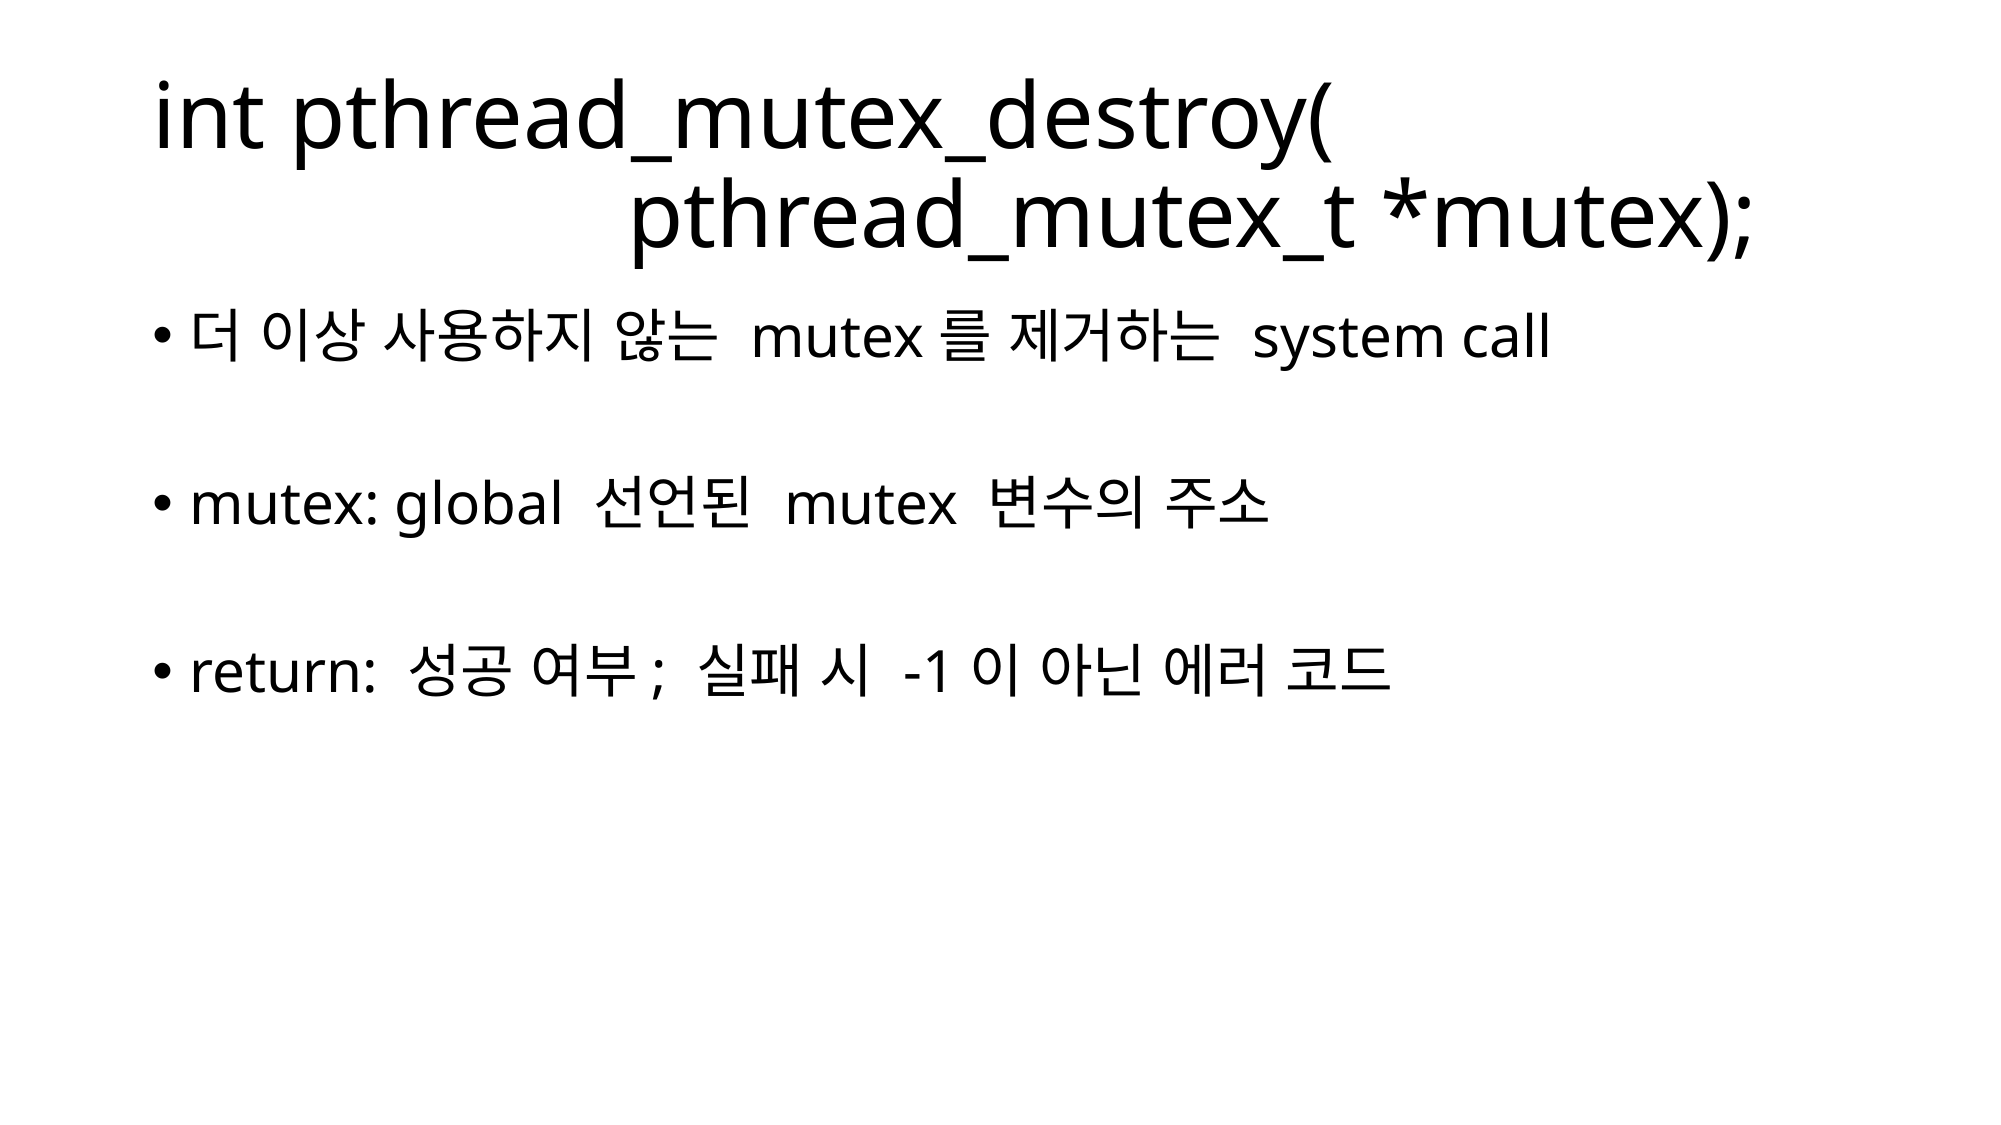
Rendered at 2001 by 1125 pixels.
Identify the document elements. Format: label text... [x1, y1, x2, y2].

title int pthread_mutex_destroy( pthread_mutex_t *mutex); [137, 59, 1863, 278]
list 더 이상 사용하지 않는 mutex를 제거하는 system call mutex: global 선언된 mutex 변수의 주소 return: 성공 여부; 실패 시 -1이 아닌 에러 코드 [137, 299, 1863, 1014]
